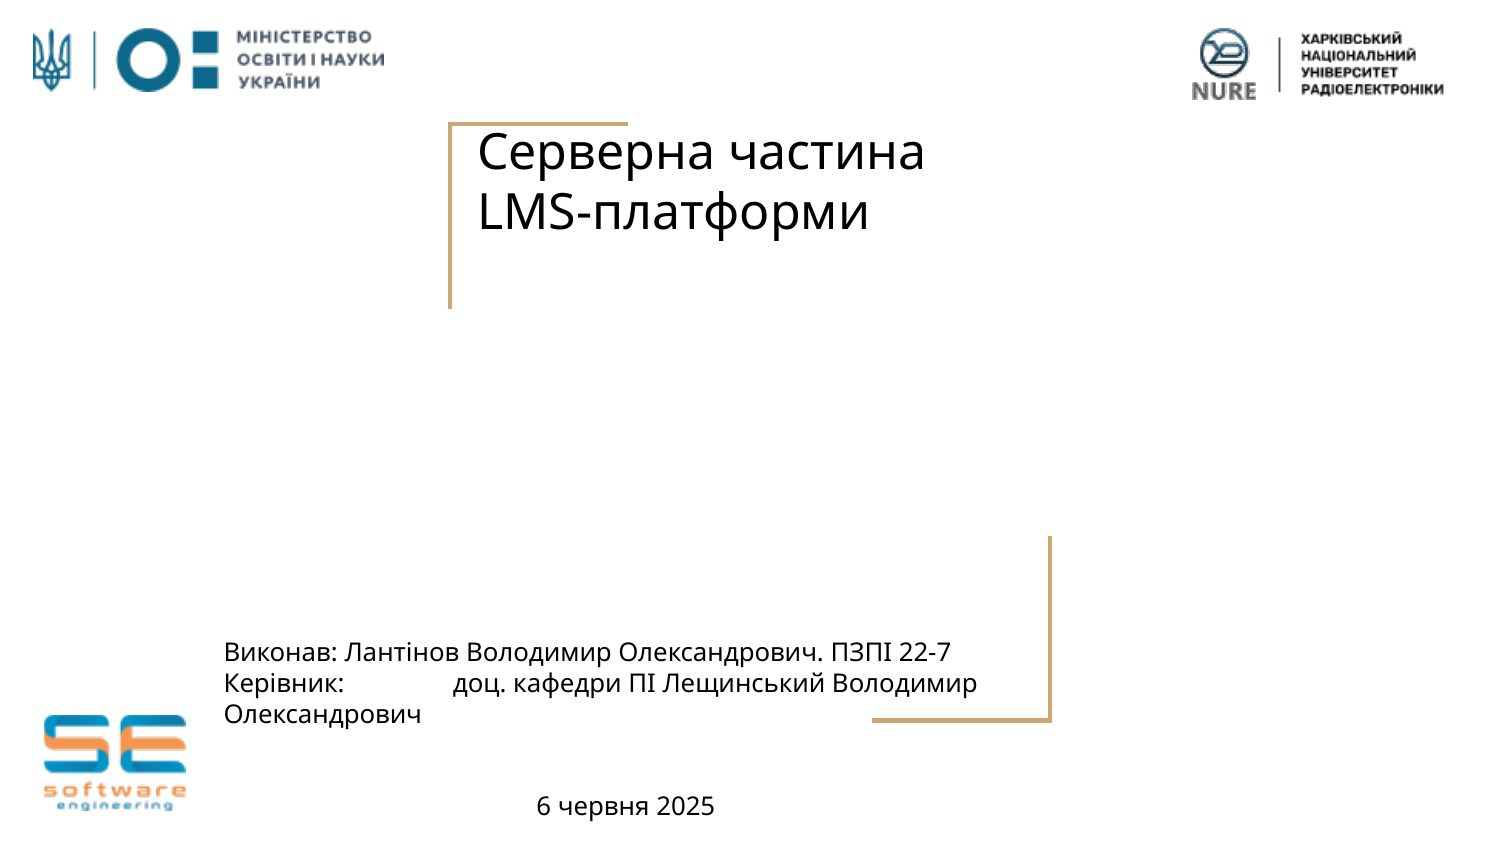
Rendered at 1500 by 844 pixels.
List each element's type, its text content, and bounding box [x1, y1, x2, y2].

title Серверна частина LMS-платформи [462, 182, 1001, 255]
picture [1159, 27, 1476, 101]
picture [43, 714, 186, 811]
picture [33, 27, 384, 93]
subtitle Виконав: Лантінов Володимир Олександрович. ПЗПІ 22-7 Керівник: доц. кафедри ПІ Лещинський Володимир Олександрович 6 червня 2025 [208, 589, 1044, 841]
